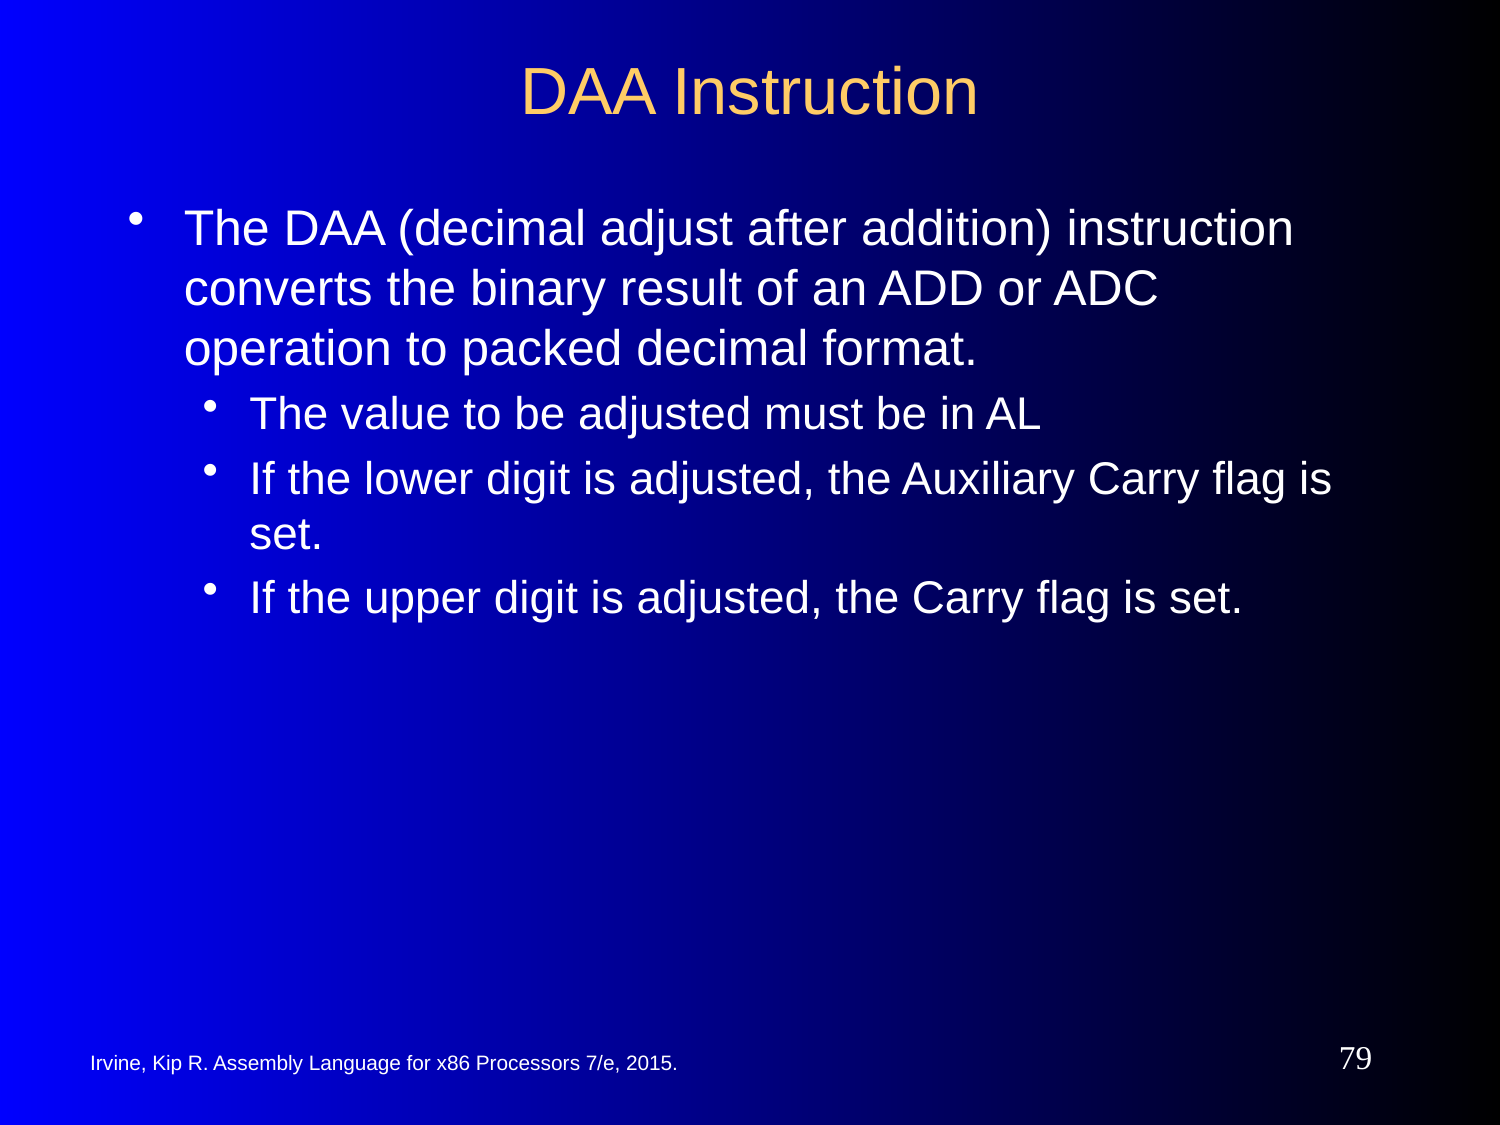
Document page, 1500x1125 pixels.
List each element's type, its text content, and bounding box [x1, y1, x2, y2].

list The DAA (decimal adjust after addition) instruction converts the binary result of an ADD or ADC operation to packed decimal format. The value to be adjusted must be in AL If the lower digit is adjusted, the Auxiliary Carry flag is set. If the upper digit is adjusted, the Carry flag is set. [112, 187, 1388, 800]
slide_number 79 [1224, 1025, 1388, 1088]
footer Irvine, Kip R. Assembly Language for x86 Processors 7/e, 2015. [75, 1037, 800, 1088]
title DAA Instruction [112, 37, 1388, 138]
